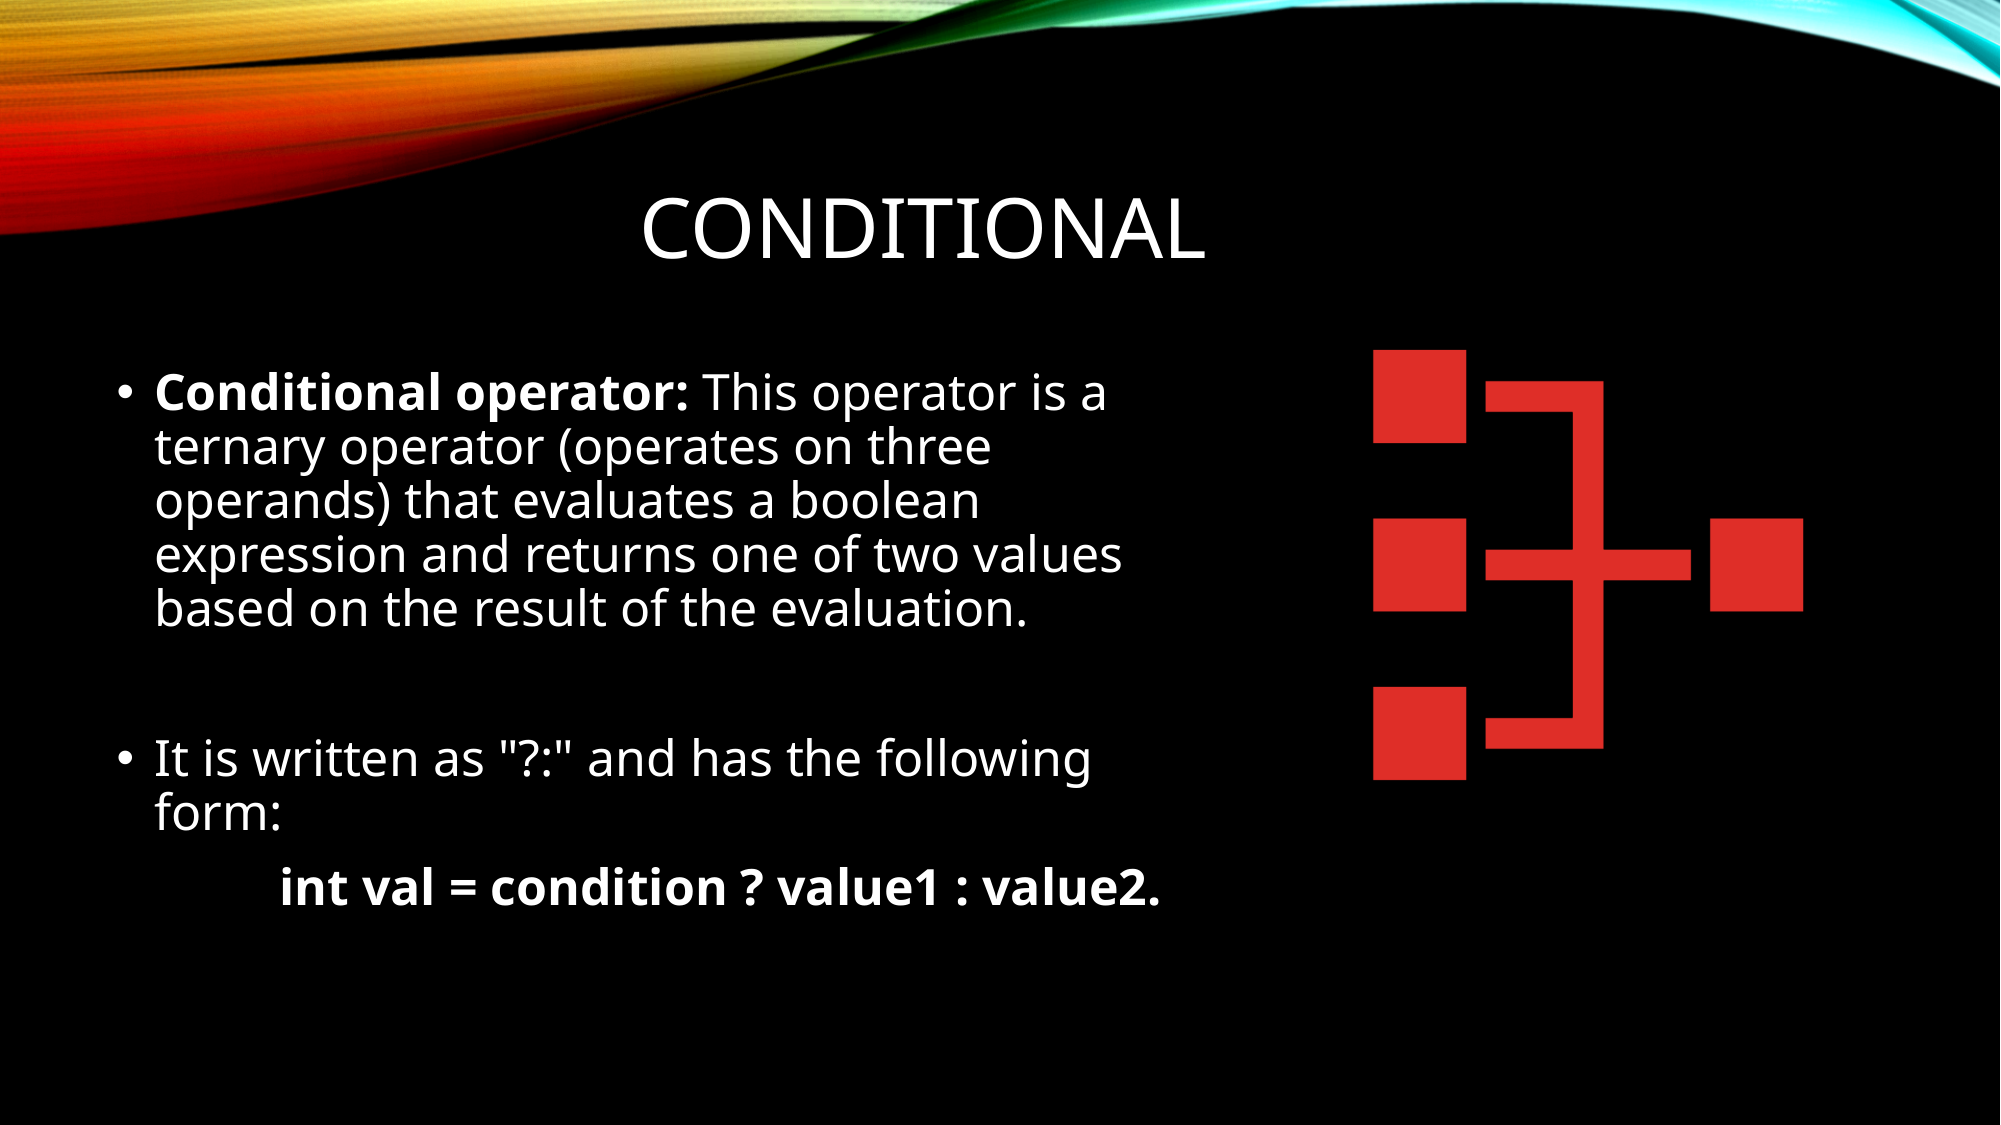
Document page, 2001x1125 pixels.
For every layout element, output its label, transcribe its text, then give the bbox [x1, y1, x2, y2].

picture [0, 0, 2000, 237]
list Conditional operator: This operator is a ternary operator (operates on three operands) that evaluates a boolean expression and returns one of two values based on the result of the evaluation. It is written as "?:" and has the following form: int val = condition ? value1 : value2. [101, 360, 1223, 1021]
picture [1289, 272, 1888, 871]
title Conditional [101, 125, 1223, 338]
